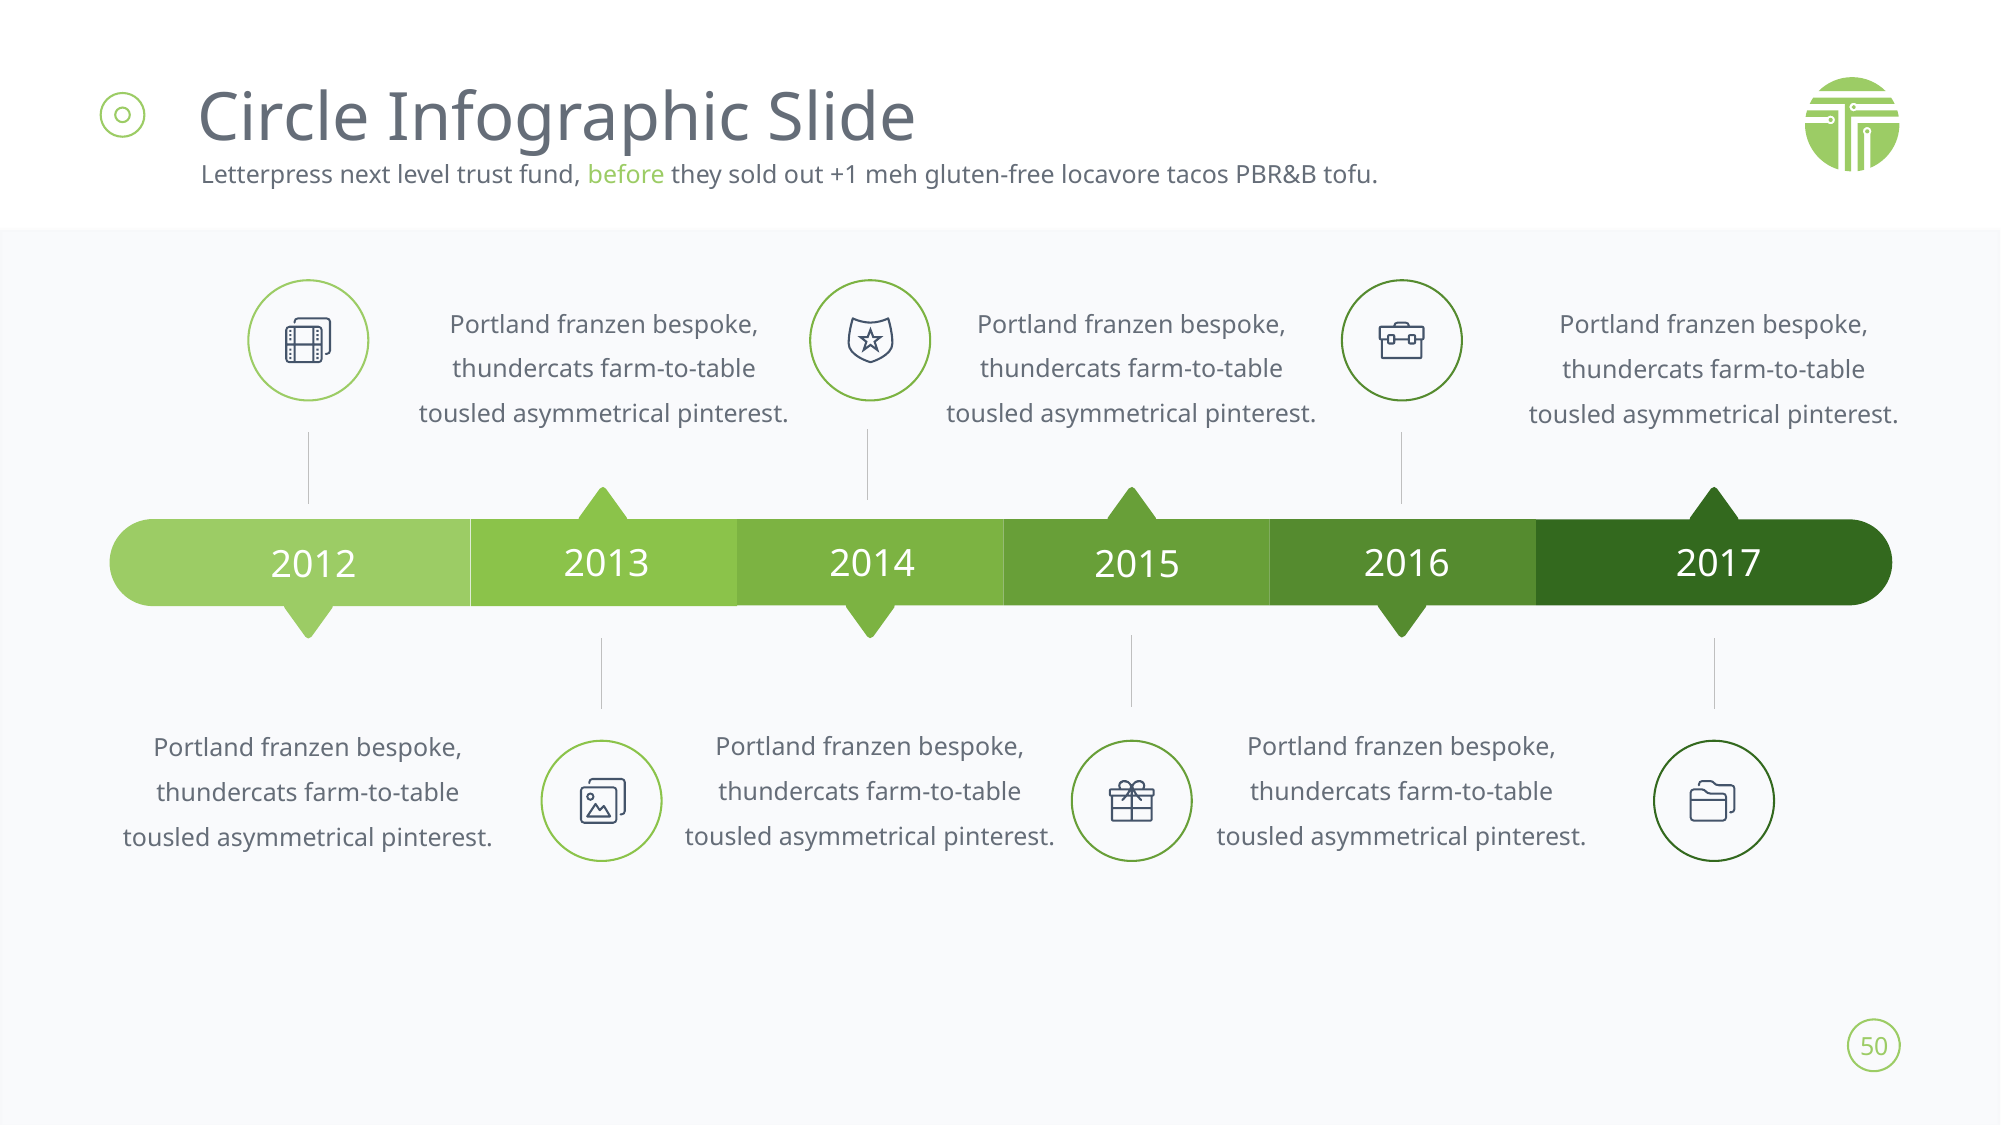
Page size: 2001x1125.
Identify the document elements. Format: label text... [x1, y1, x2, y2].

text_box Portland franzen bespoke, thundercats farm-to-table tousled asymmetrical pinterest. [1188, 705, 1615, 885]
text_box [1535, 486, 1893, 606]
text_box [810, 280, 931, 500]
text_box Portland franzen bespoke, thundercats farm-to-table tousled asymmetrical pinterest. [391, 283, 810, 462]
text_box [1341, 280, 1462, 504]
text_box Portland franzen bespoke, thundercats farm-to-table tousled asymmetrical pinterest. [95, 706, 522, 886]
text_box Portland franzen bespoke, thundercats farm-to-table tousled asymmetrical pinterest. [1501, 284, 1928, 463]
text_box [470, 486, 738, 607]
text_box Portland franzen bespoke, thundercats farm-to-table tousled asymmetrical pinterest. [657, 705, 1084, 885]
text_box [737, 518, 1004, 639]
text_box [541, 638, 662, 861]
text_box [1071, 635, 1192, 861]
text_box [1003, 486, 1270, 606]
text_box Portland franzen bespoke, thundercats farm-to-table tousled asymmetrical pinterest. [931, 283, 1341, 462]
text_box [248, 280, 369, 504]
list Circle Infographic Slide [182, 74, 1694, 155]
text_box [109, 519, 471, 639]
list Letterpress next level trust fund, before they sold out +1 meh gluten-free locavore tacos PBR&B tofu. [185, 154, 1694, 199]
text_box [1269, 519, 1536, 638]
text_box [1654, 638, 1775, 861]
